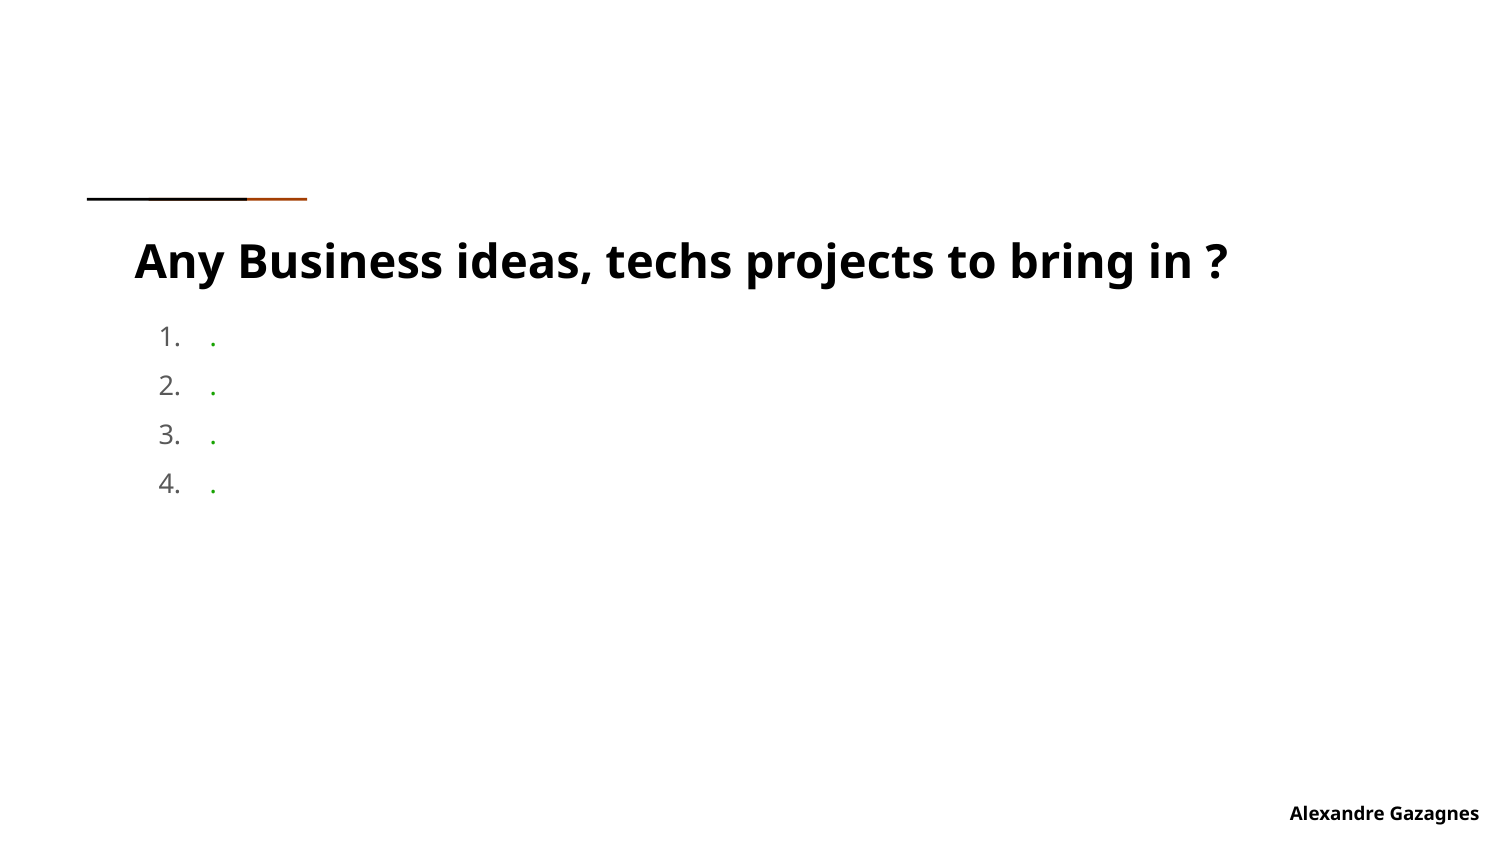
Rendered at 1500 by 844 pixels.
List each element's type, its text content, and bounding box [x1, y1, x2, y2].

list . . . . [119, 300, 1381, 788]
title Any Business ideas, techs projects to bring in ? [119, 216, 1381, 300]
text_box Alexandre Gazagnes [1274, 790, 1497, 836]
